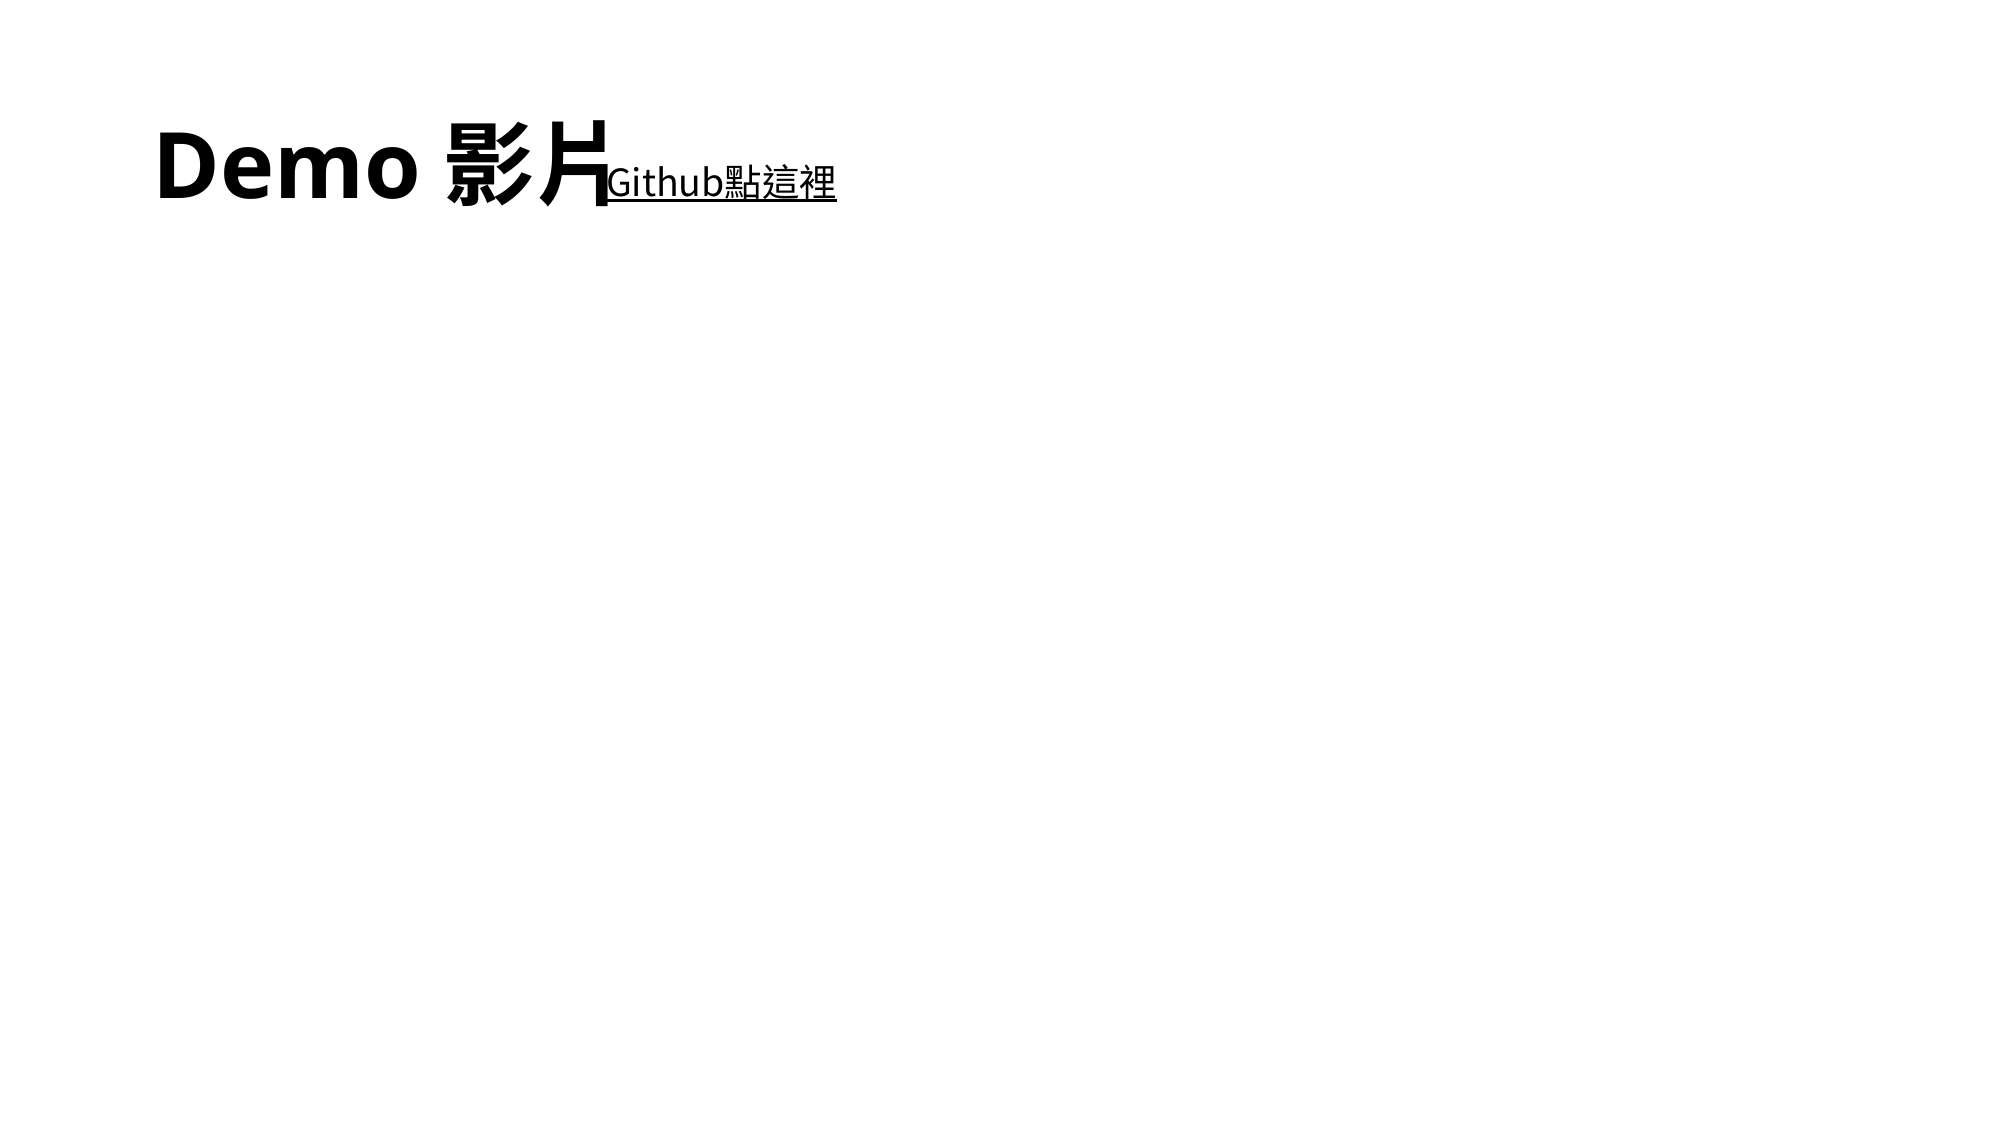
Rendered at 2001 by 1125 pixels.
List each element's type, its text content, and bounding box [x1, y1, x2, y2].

title Demo影片 [137, 59, 1863, 278]
text_box Github點這裡 [591, 151, 1375, 221]
